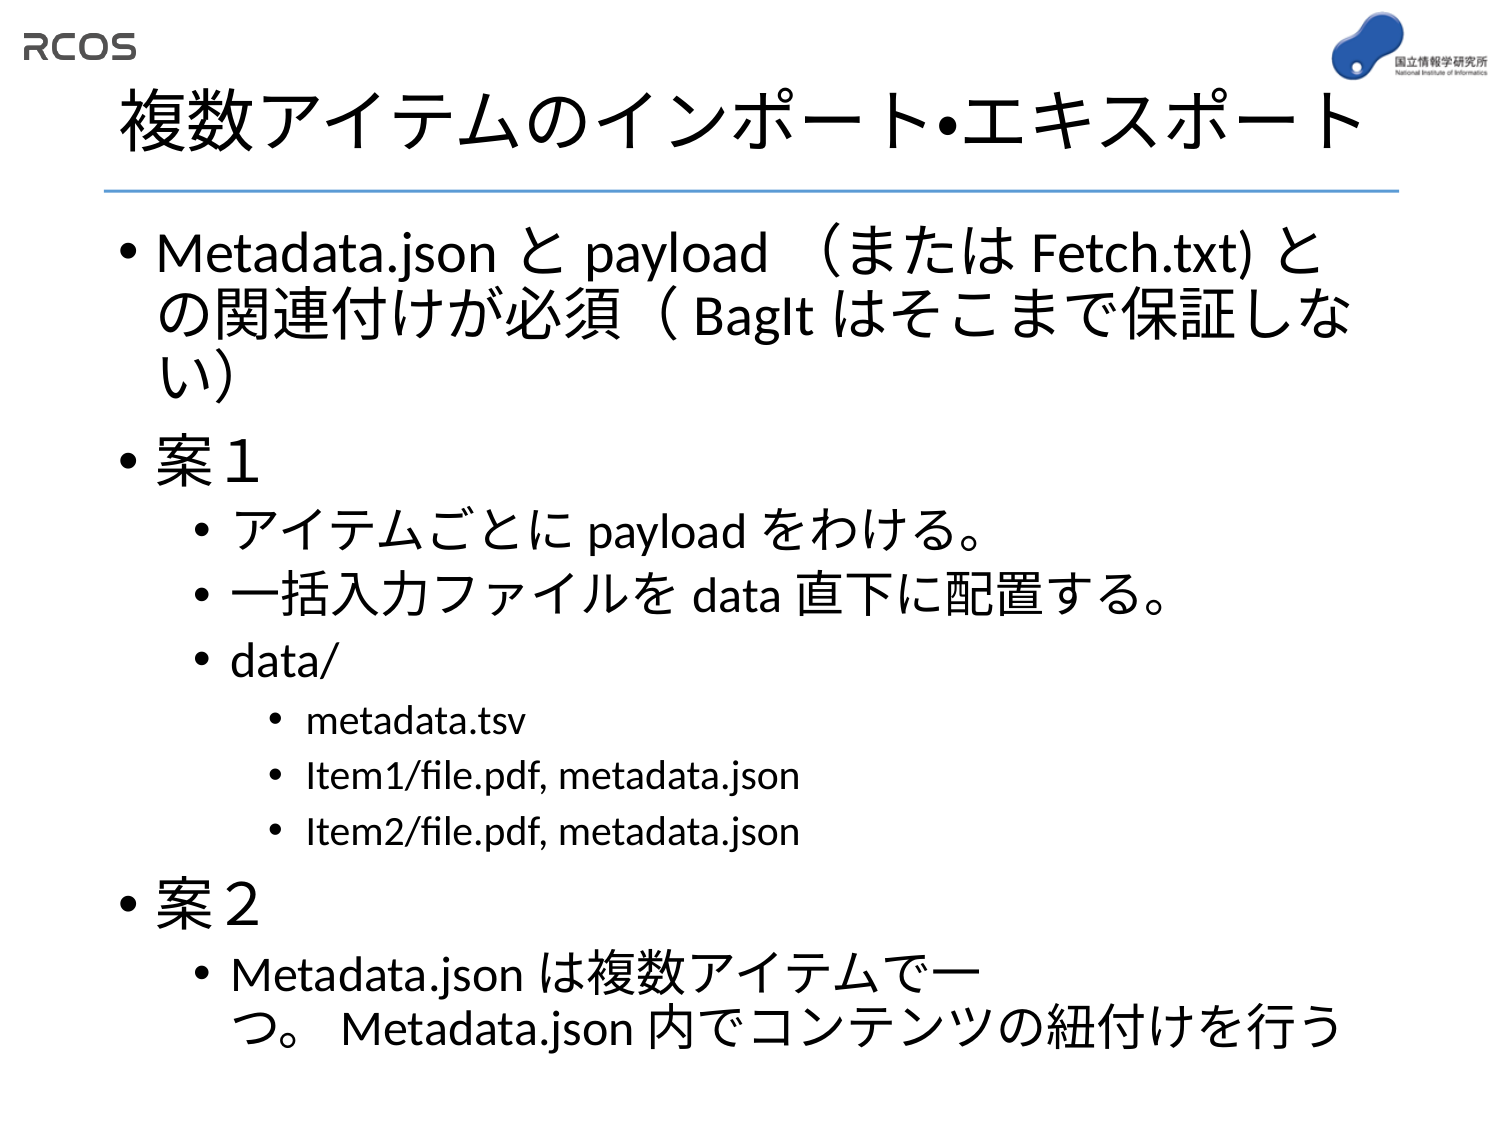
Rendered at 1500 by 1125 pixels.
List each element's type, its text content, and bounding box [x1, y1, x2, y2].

title 複数アイテムのインポート・エキスポート [103, 59, 1397, 190]
picture [1331, 10, 1490, 81]
picture [24, 33, 136, 60]
list Metadata.jsonとpayload（またはFetch.txt)との関連付けが必須（BagItはそこまで保証しない） 案１ アイテムごとにpayloadをわける。 一括入力ファイルをdata直下に配置する。 data/ metadata.tsv Item1/file.pdf, metadata.json Item2/file.pdf, metadata.json 案２ Metadata.jsonは複数アイテムで一つ。Metadata.json内でコンテンツの紐付けを行う [103, 214, 1397, 1077]
